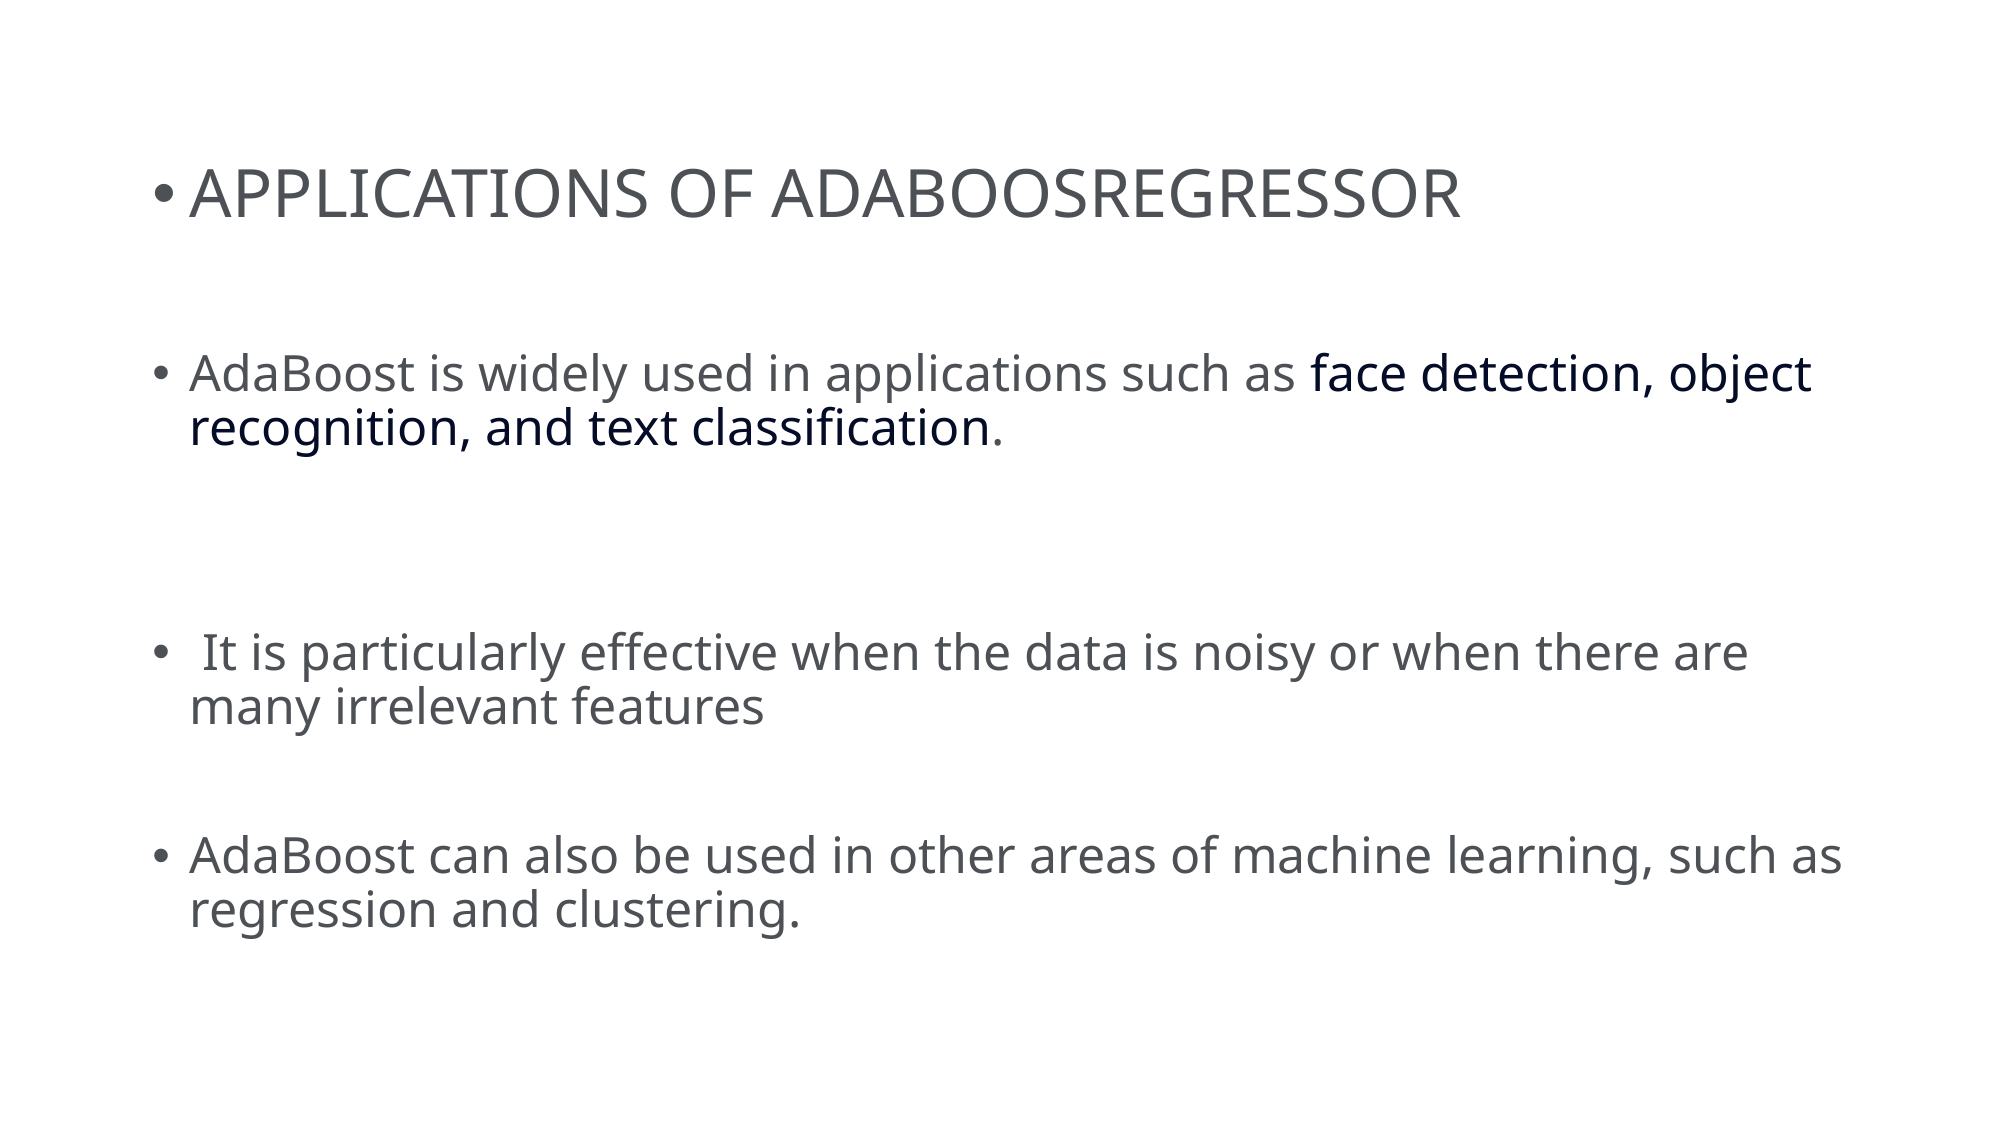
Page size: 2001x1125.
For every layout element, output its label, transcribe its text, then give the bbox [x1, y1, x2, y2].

list APPLICATIONS OF ADABOOSREGRESSOR AdaBoost is widely used in applications such as face detection, object recognition, and text classification. It is particularly effective when the data is noisy or when there are many irrelevant features AdaBoost can also be used in other areas of machine learning, such as regression and clustering. [137, 51, 1863, 1014]
